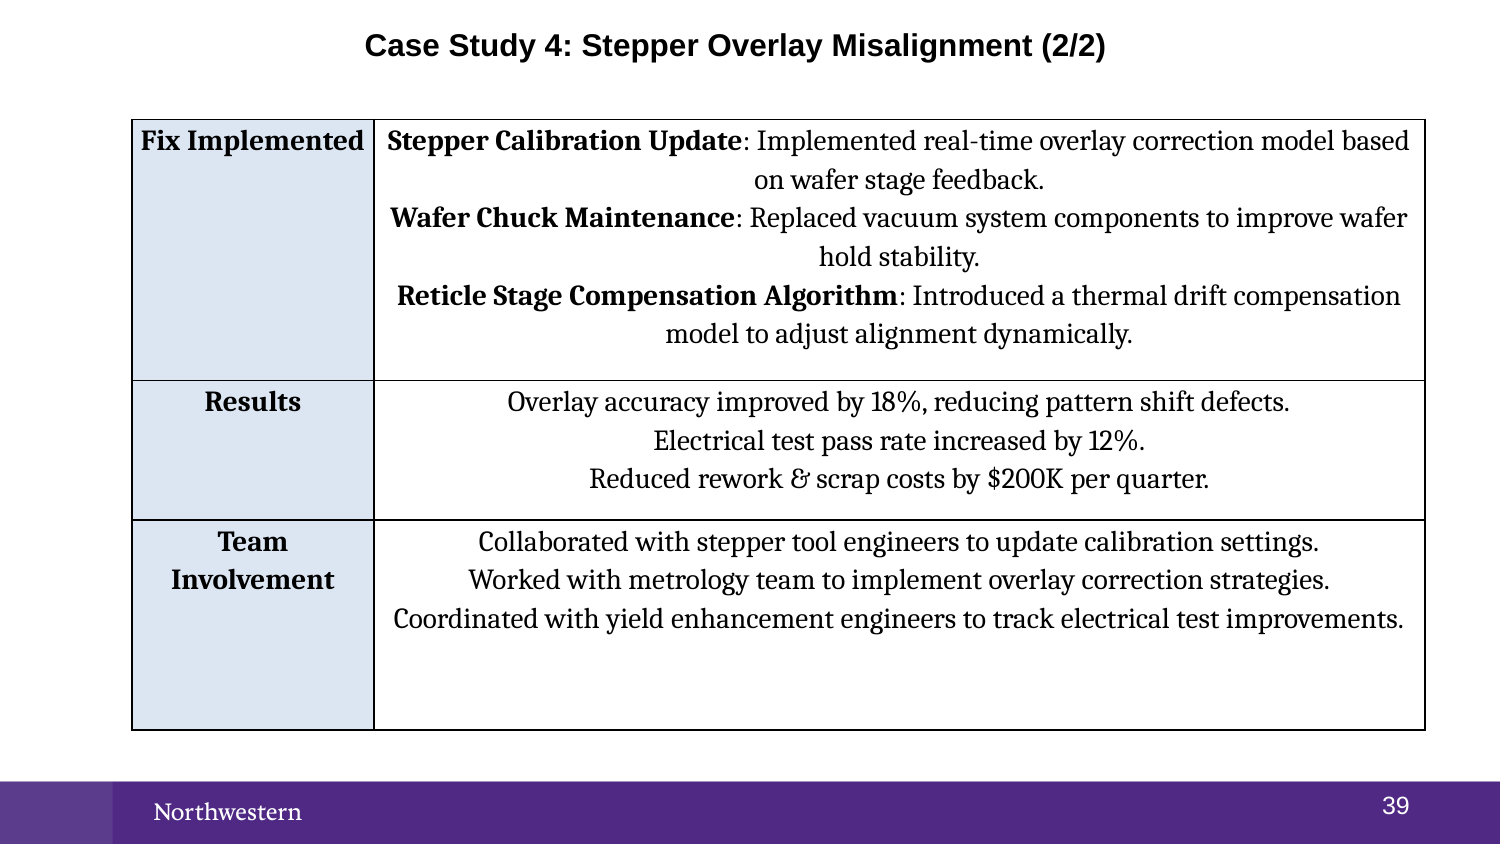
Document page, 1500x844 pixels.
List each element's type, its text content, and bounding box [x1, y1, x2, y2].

table_header Stepper Calibration Update: Implemented real-time overlay correction model based on wafer stage feedback. Wafer Chuck Maintenance: Replaced vacuum system components to improve wafer hold stability. Reticle Stage Compensation Algorithm: Introduced a thermal drift compensation model to adjust alignment dynamically. [375, 120, 1424, 380]
table_cell Collaborated with stepper tool engineers to update calibration settings. Worked with metrology team to implement overlay correction strategies. Coordinated with yield enhancement engineers to track electrical test improvements. [375, 521, 1424, 729]
table_cell Team Involvement [133, 521, 373, 729]
slide_number 38 [1074, 782, 1425, 827]
title Case Study 4: Stepper Overlay Misalignment (2/2) [73, 16, 1398, 71]
picture [0, 0, 1500, 844]
table_cell Results [133, 381, 373, 519]
table_header Fix Implemented [133, 120, 373, 380]
table_cell Overlay accuracy improved by 18%, reducing pattern shift defects. Electrical test pass rate increased by 12%. Reduced rework & scrap costs by $200K per quarter. [375, 381, 1424, 519]
